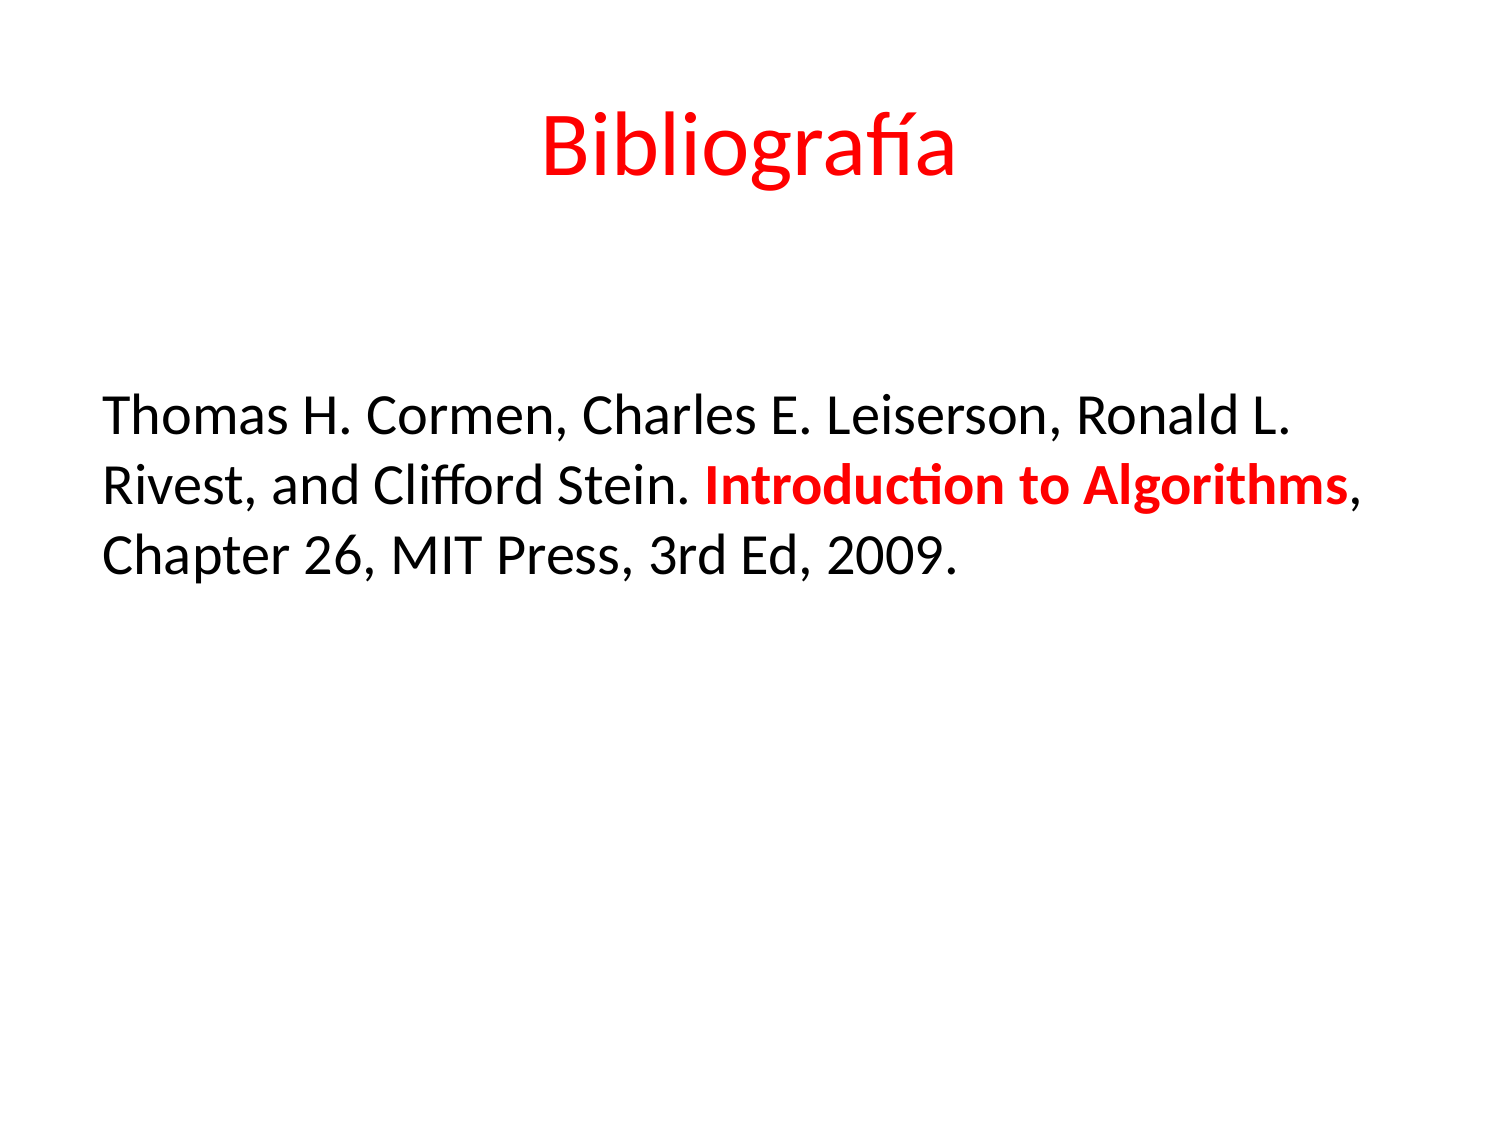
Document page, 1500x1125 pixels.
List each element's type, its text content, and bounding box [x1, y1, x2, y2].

list Thomas H. Cormen, Charles E. Leiserson, Ronald L. Rivest, and Clifford Stein. Introduction to Algorithms, Chapter 26, MIT Press, 3rd Ed, 2009. [87, 249, 1438, 713]
title Bibliografía [75, 45, 1425, 233]
